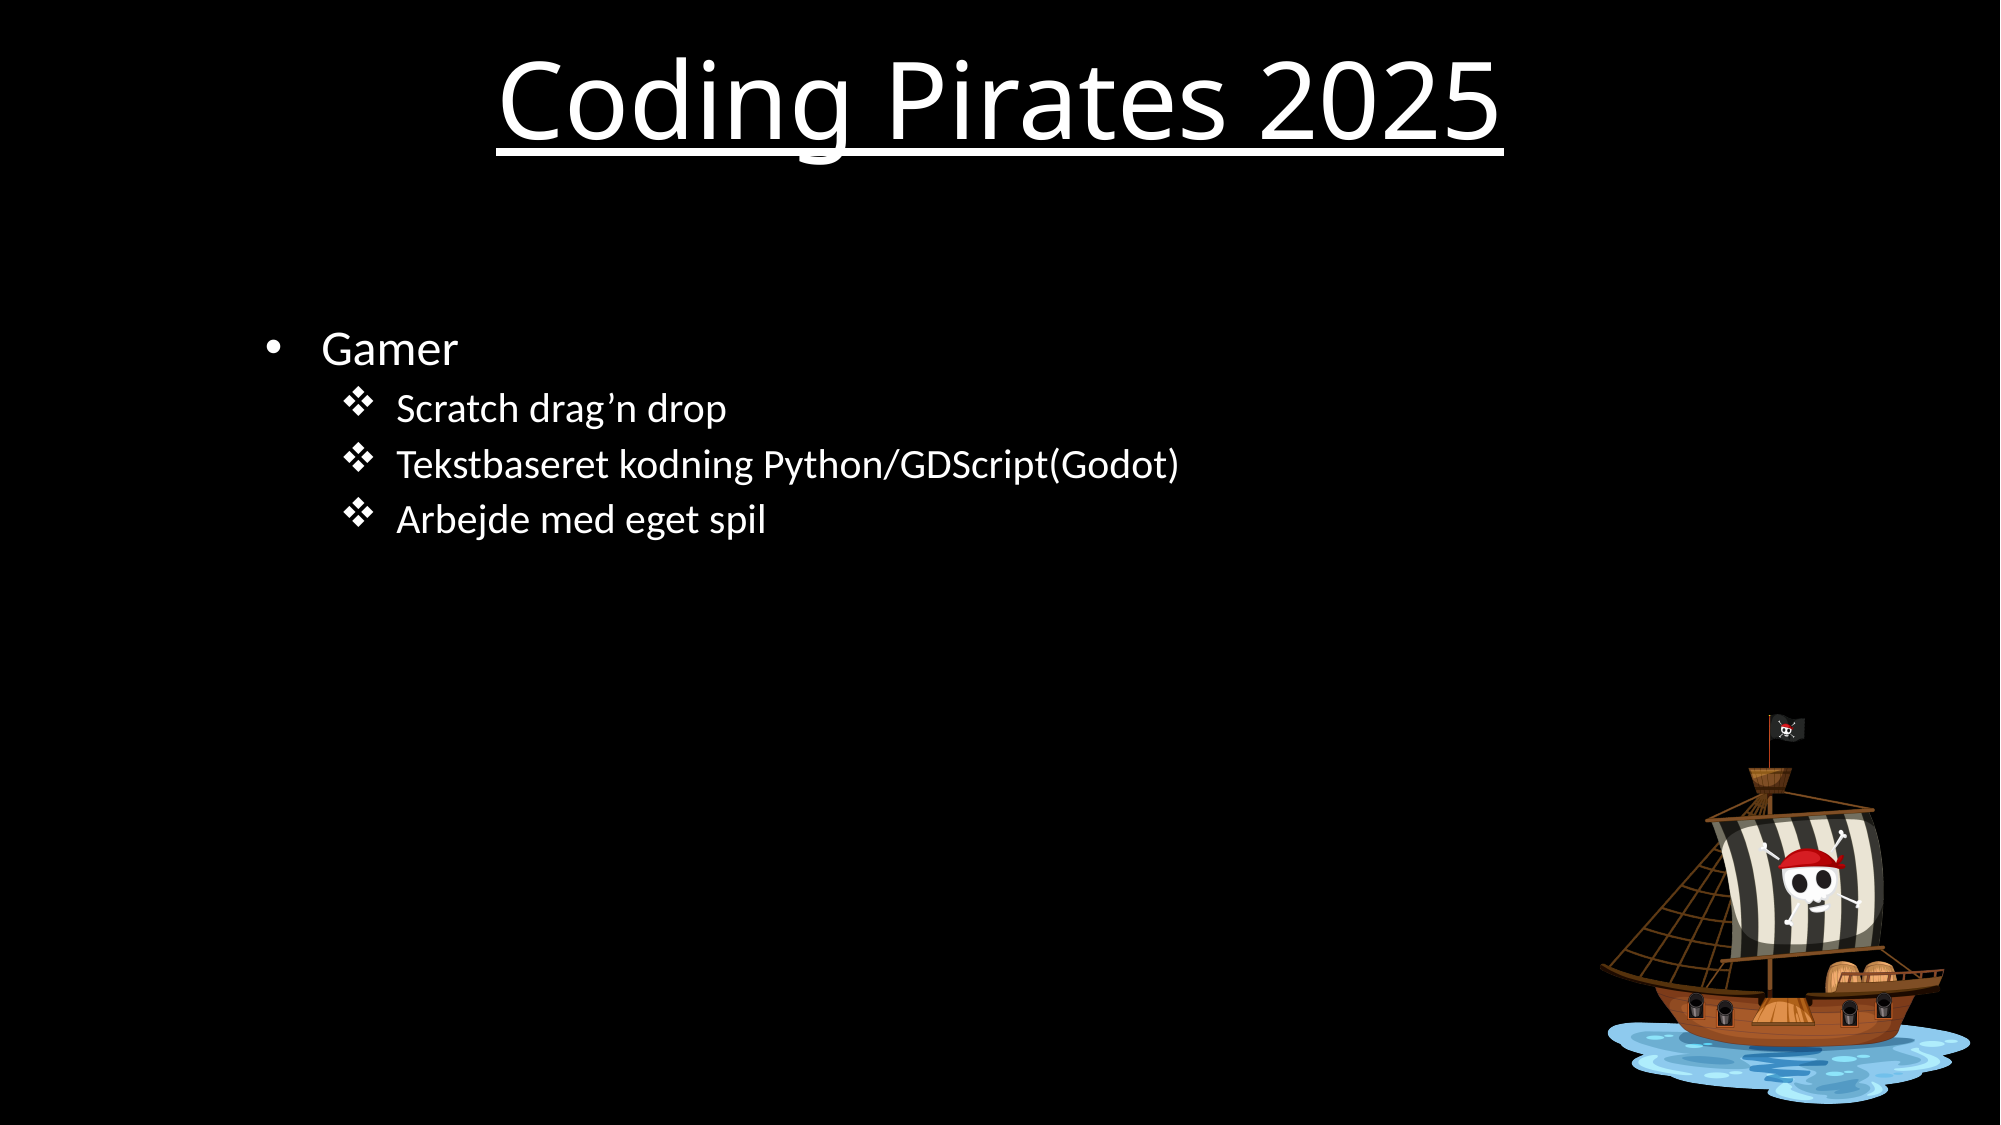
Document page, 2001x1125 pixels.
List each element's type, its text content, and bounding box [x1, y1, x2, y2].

title Coding Pirates 2025 [171, 38, 1829, 171]
subtitle Gamer Scratch drag’n drop Tekstbaseret kodning Python/GDScript(Godot) Arbejde med eget spil [249, 314, 1750, 907]
picture [1594, 708, 1976, 1110]
